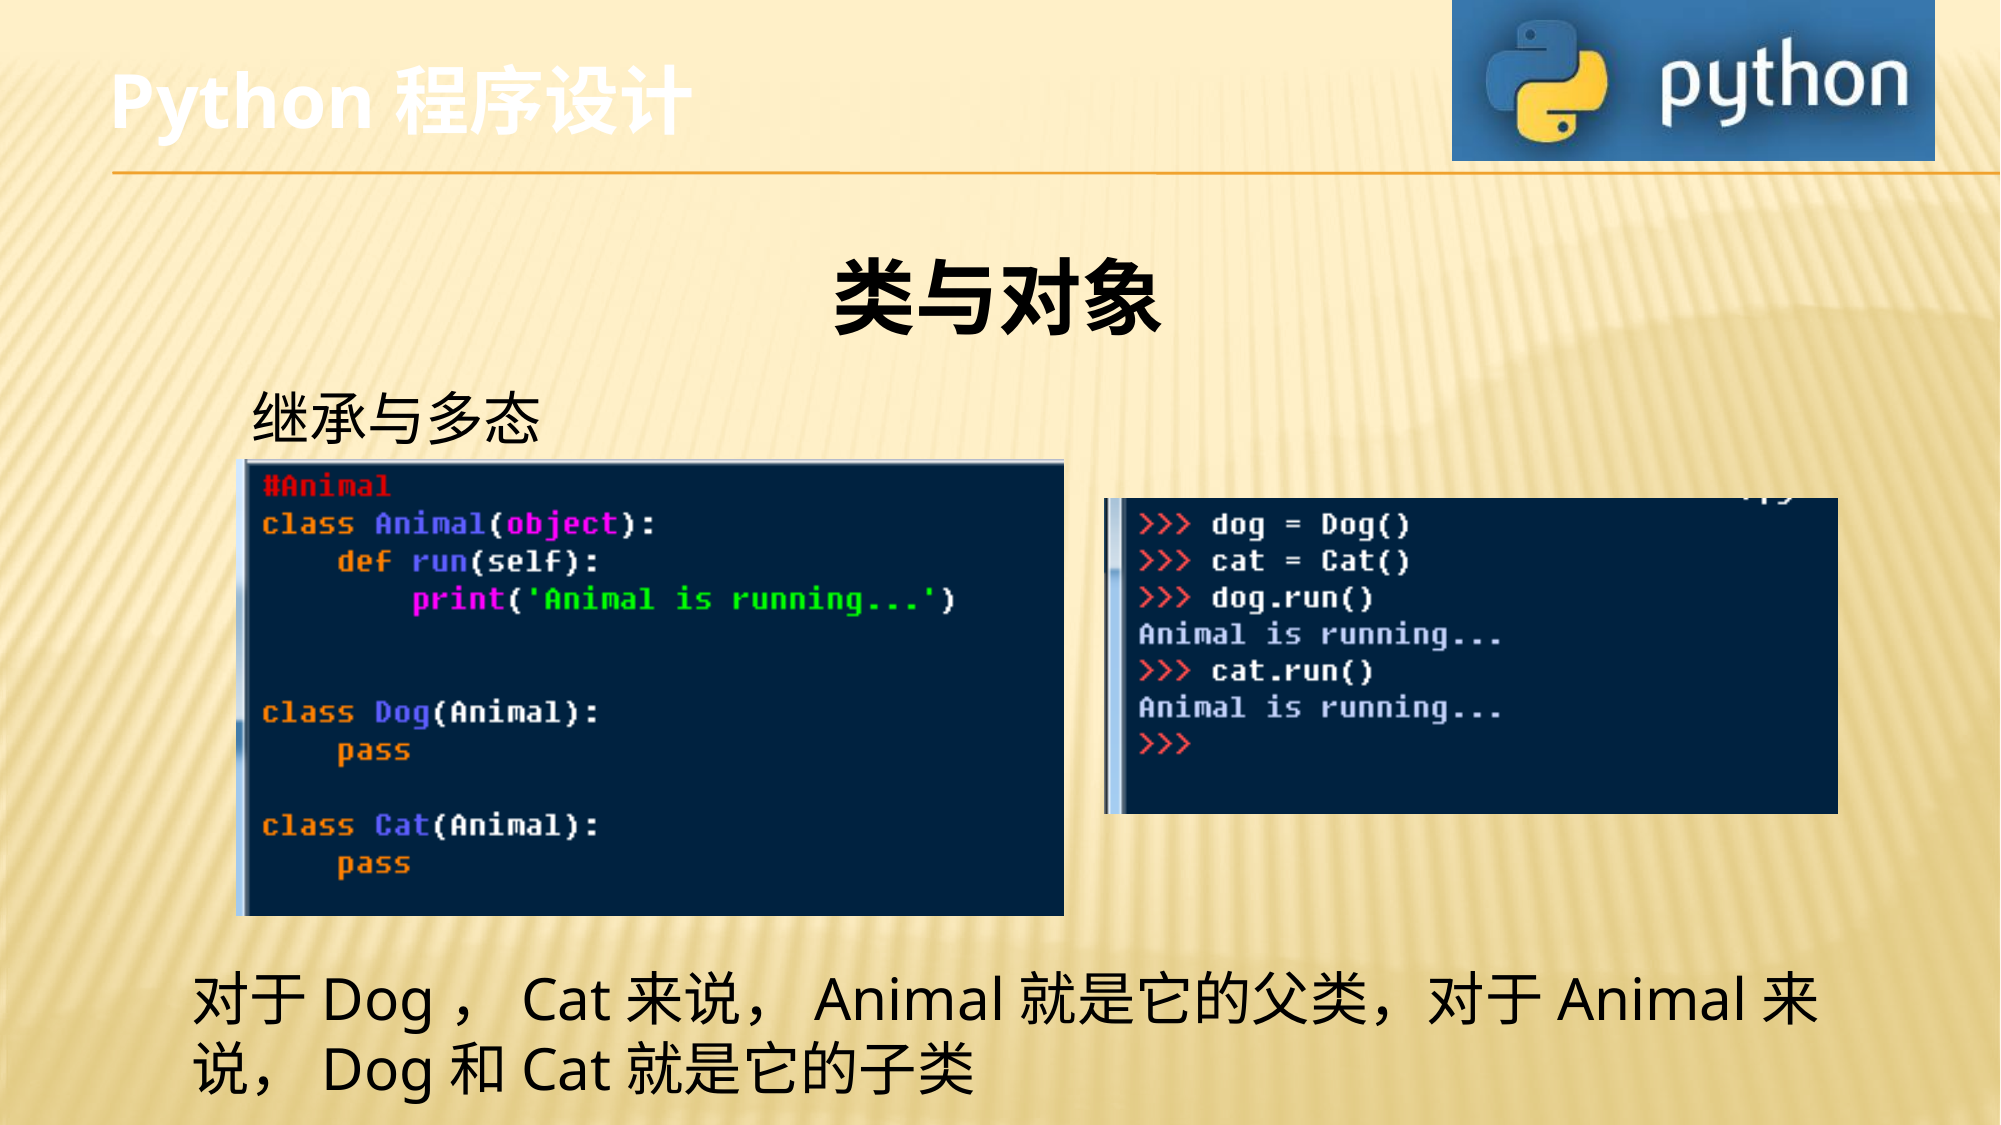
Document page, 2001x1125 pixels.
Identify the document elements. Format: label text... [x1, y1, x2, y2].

picture [236, 459, 1065, 917]
text_box 对于Dog，Cat来说，Animal就是它的父类，对于Animal来说，Dog和Cat就是它的子类 [176, 954, 1872, 1110]
text_box 继承与多态 [236, 374, 1808, 459]
text_box Python程序设计 [93, 37, 1905, 153]
text_box 类与对象 [817, 207, 1181, 353]
picture [1104, 498, 1838, 815]
picture [1452, 0, 1935, 161]
